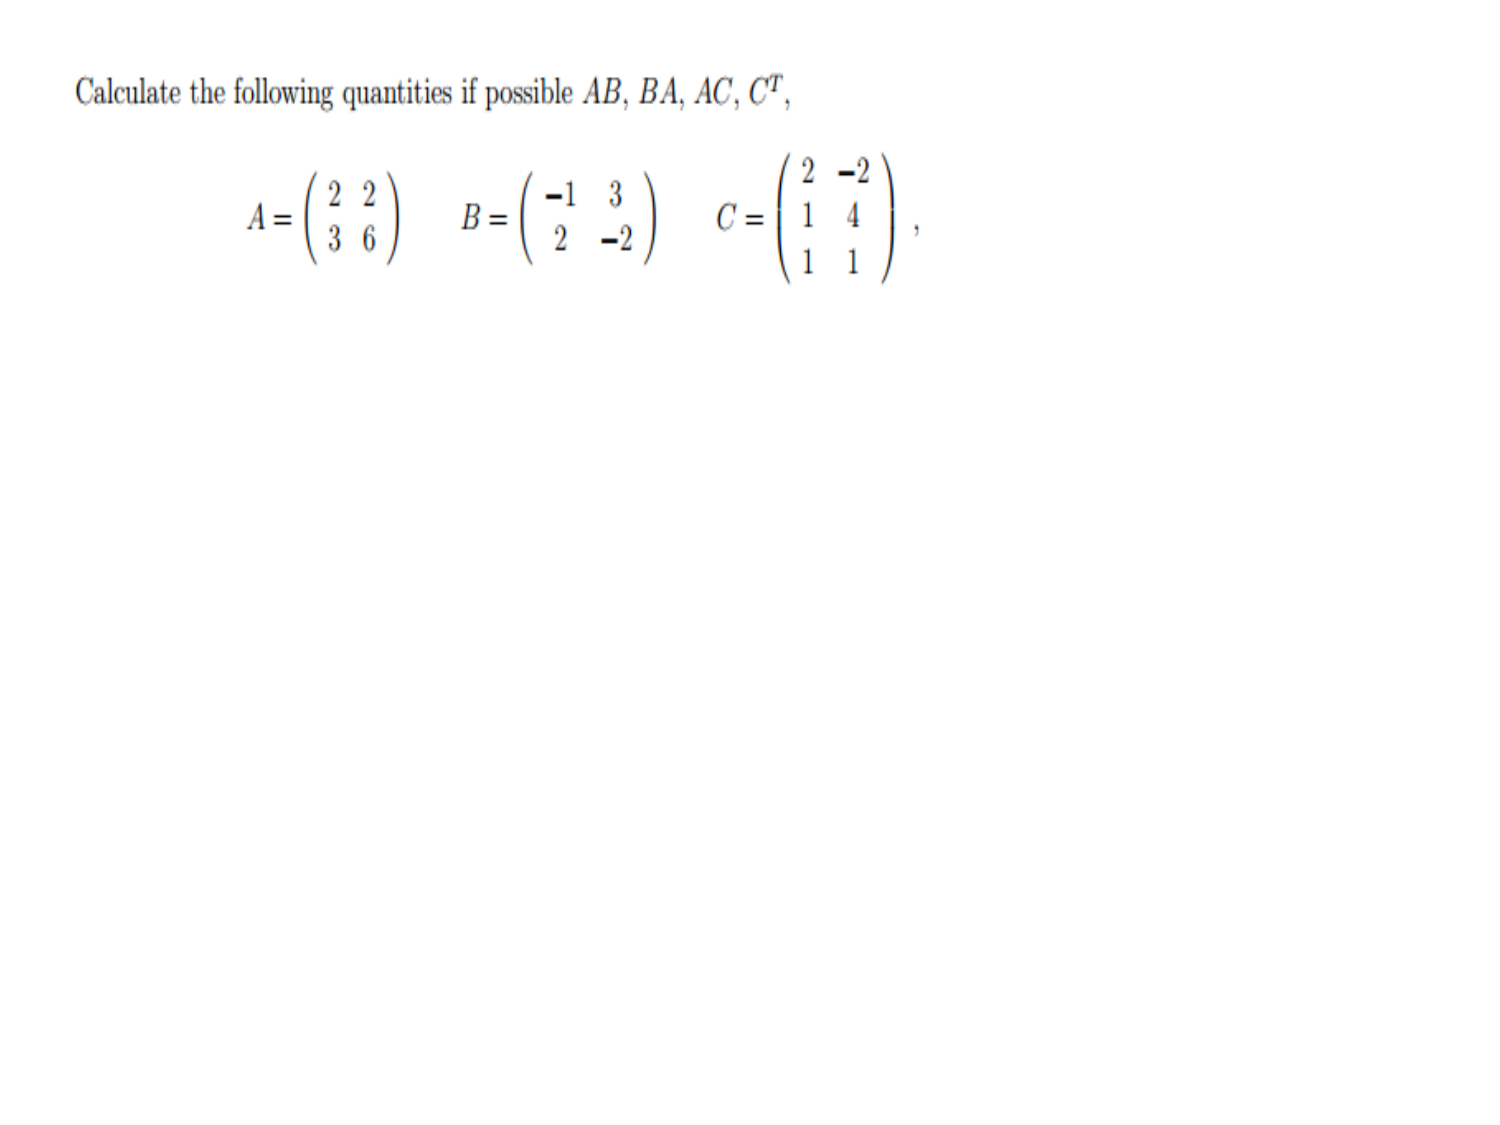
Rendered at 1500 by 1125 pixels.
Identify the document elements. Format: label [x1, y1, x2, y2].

picture [52, 54, 945, 302]
